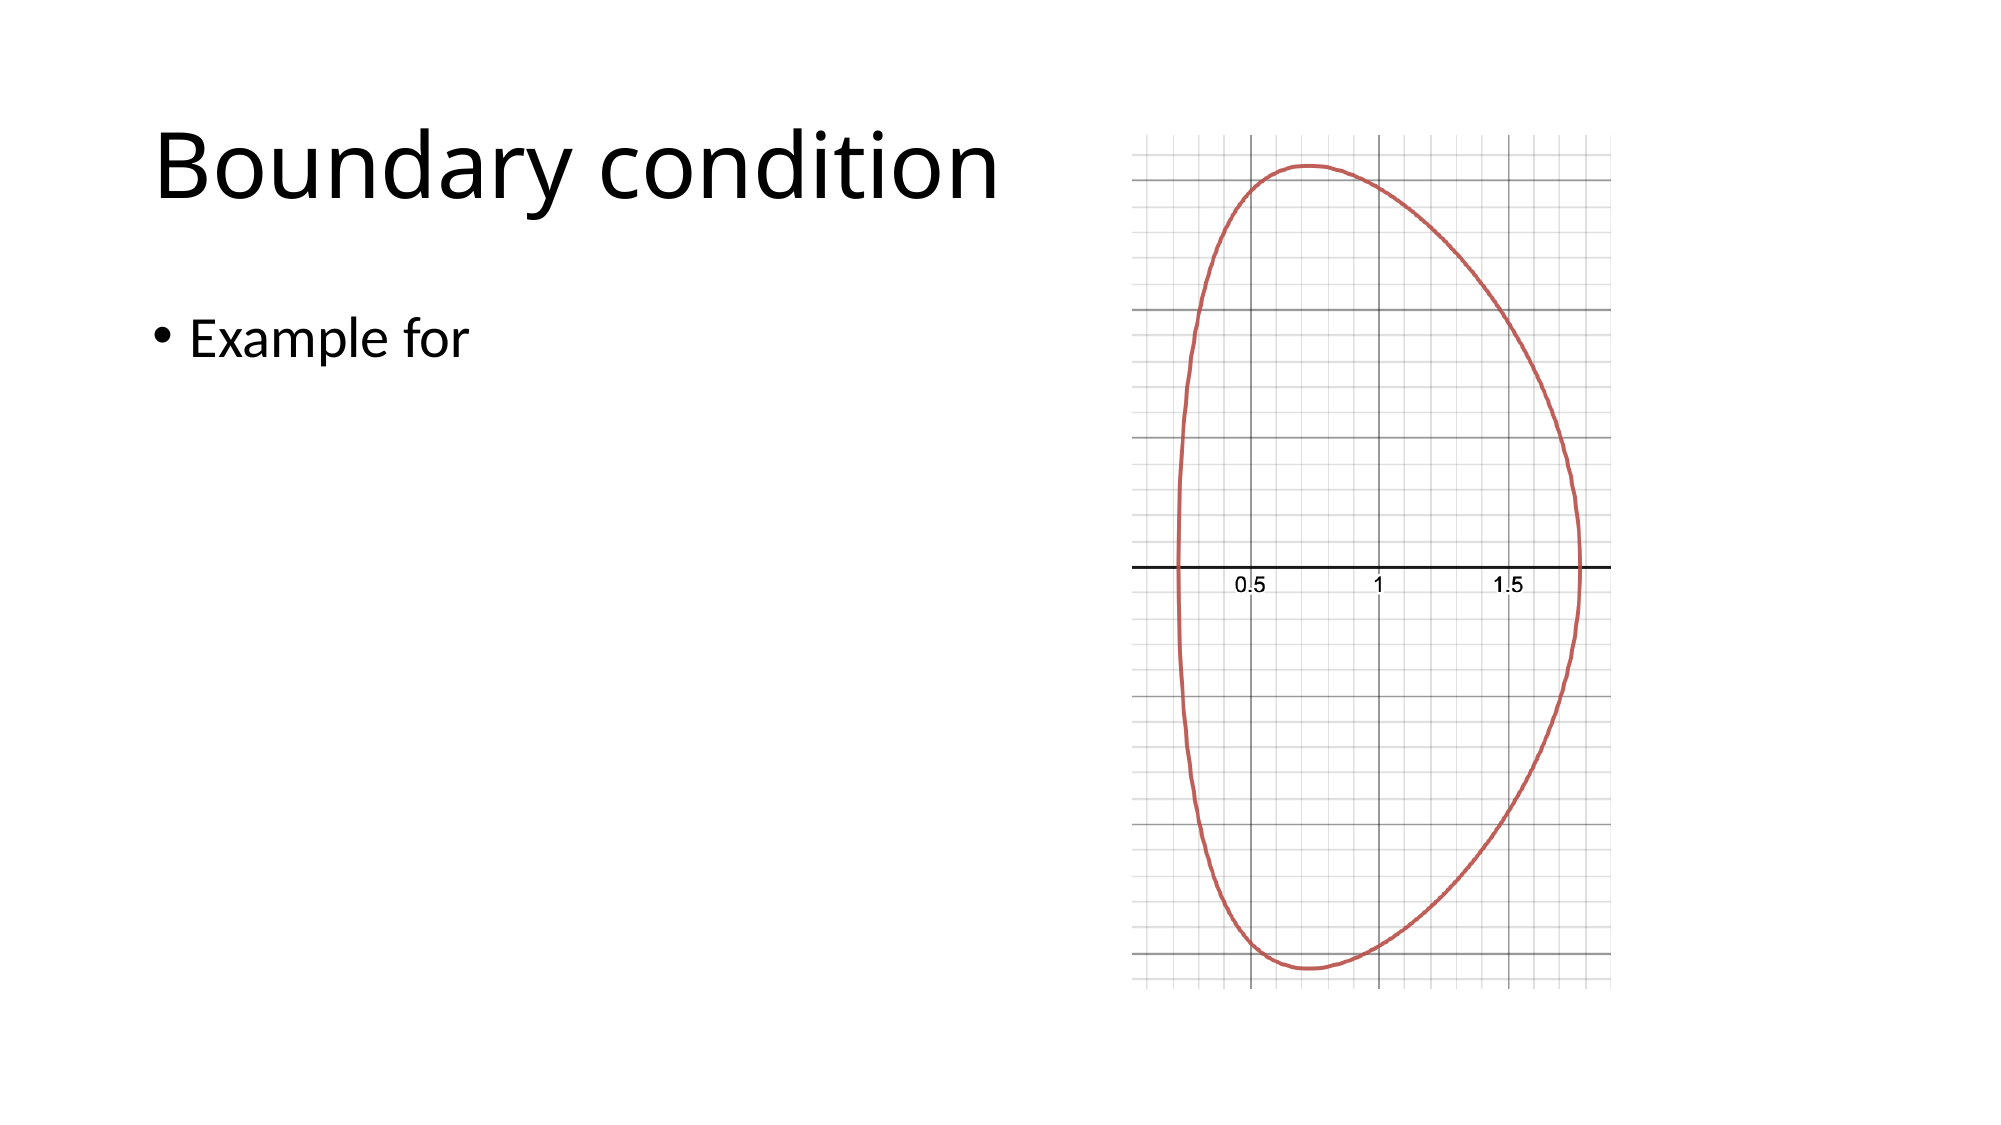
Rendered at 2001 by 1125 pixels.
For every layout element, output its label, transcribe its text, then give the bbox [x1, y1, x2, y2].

picture [1132, 135, 1611, 990]
title Boundary condition [137, 59, 1863, 278]
